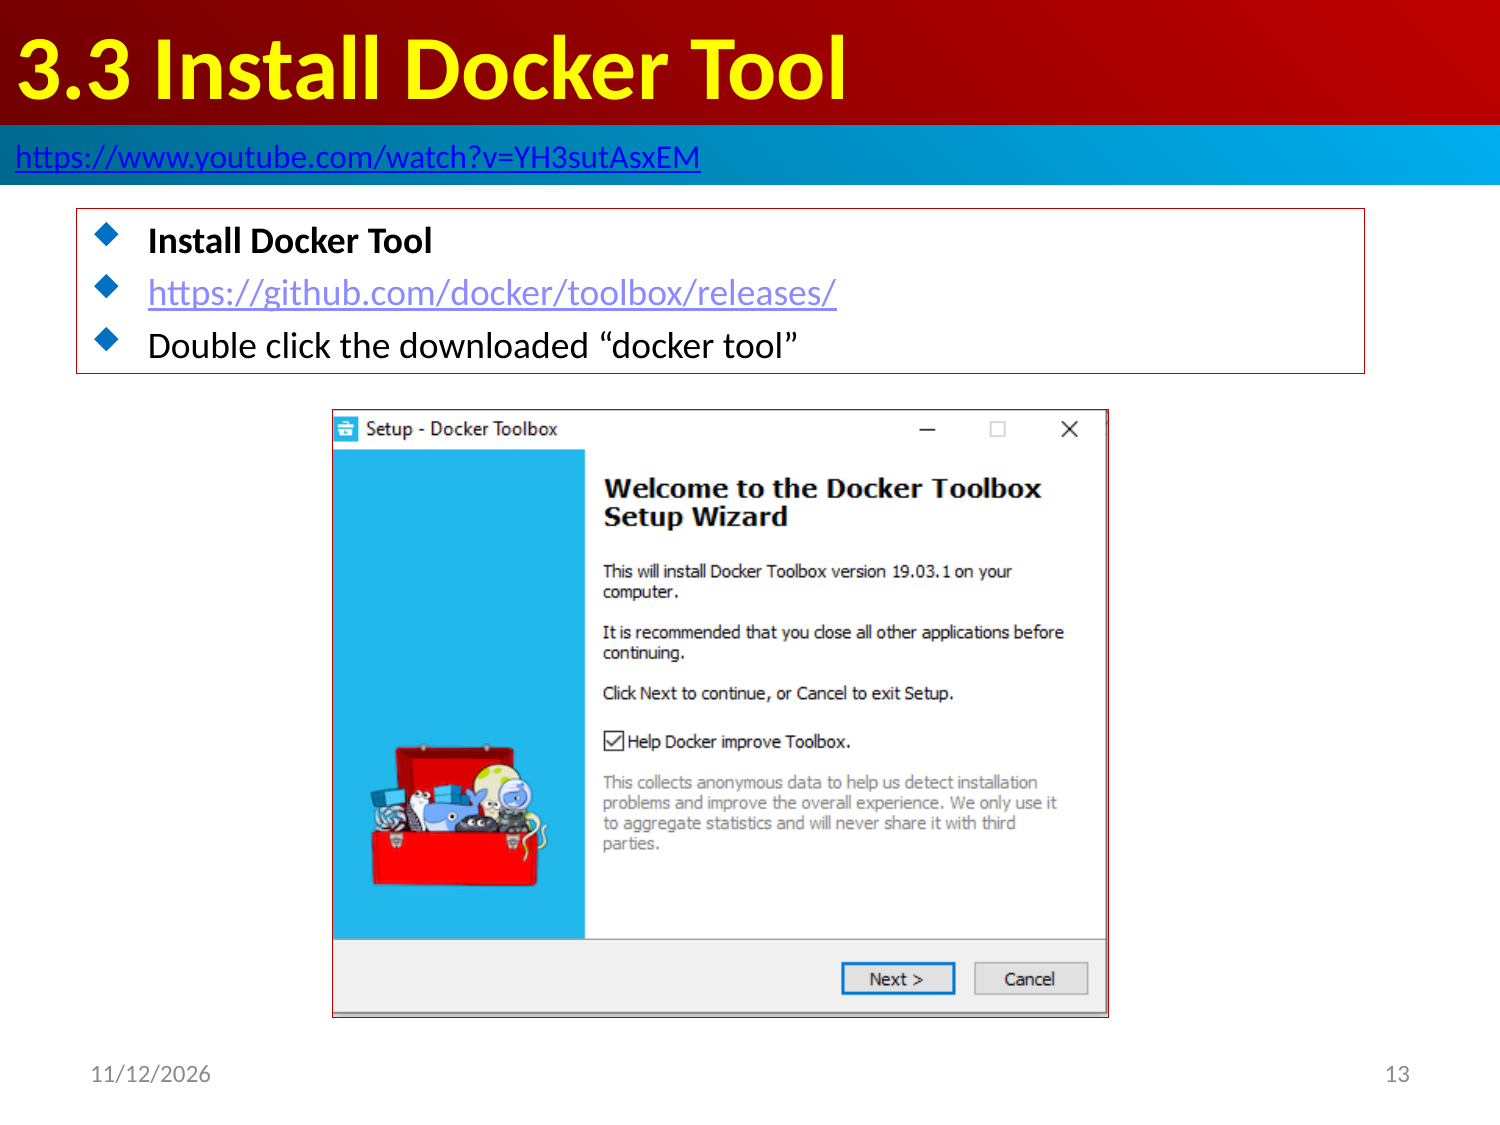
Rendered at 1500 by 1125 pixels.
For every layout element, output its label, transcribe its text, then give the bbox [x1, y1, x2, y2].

picture [331, 408, 1109, 1018]
title 3.3 Install Docker Tool [0, 0, 1500, 125]
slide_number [75, 1042, 425, 1103]
slide_number 13 [1074, 1042, 1425, 1103]
subtitle Install Docker Tool https://github.com/docker/toolbox/releases/ Double click the downloaded “docker tool” [76, 208, 1365, 374]
text_box https://www.youtube.com/watch?v=YH3sutAsxEM [0, 125, 1500, 185]
